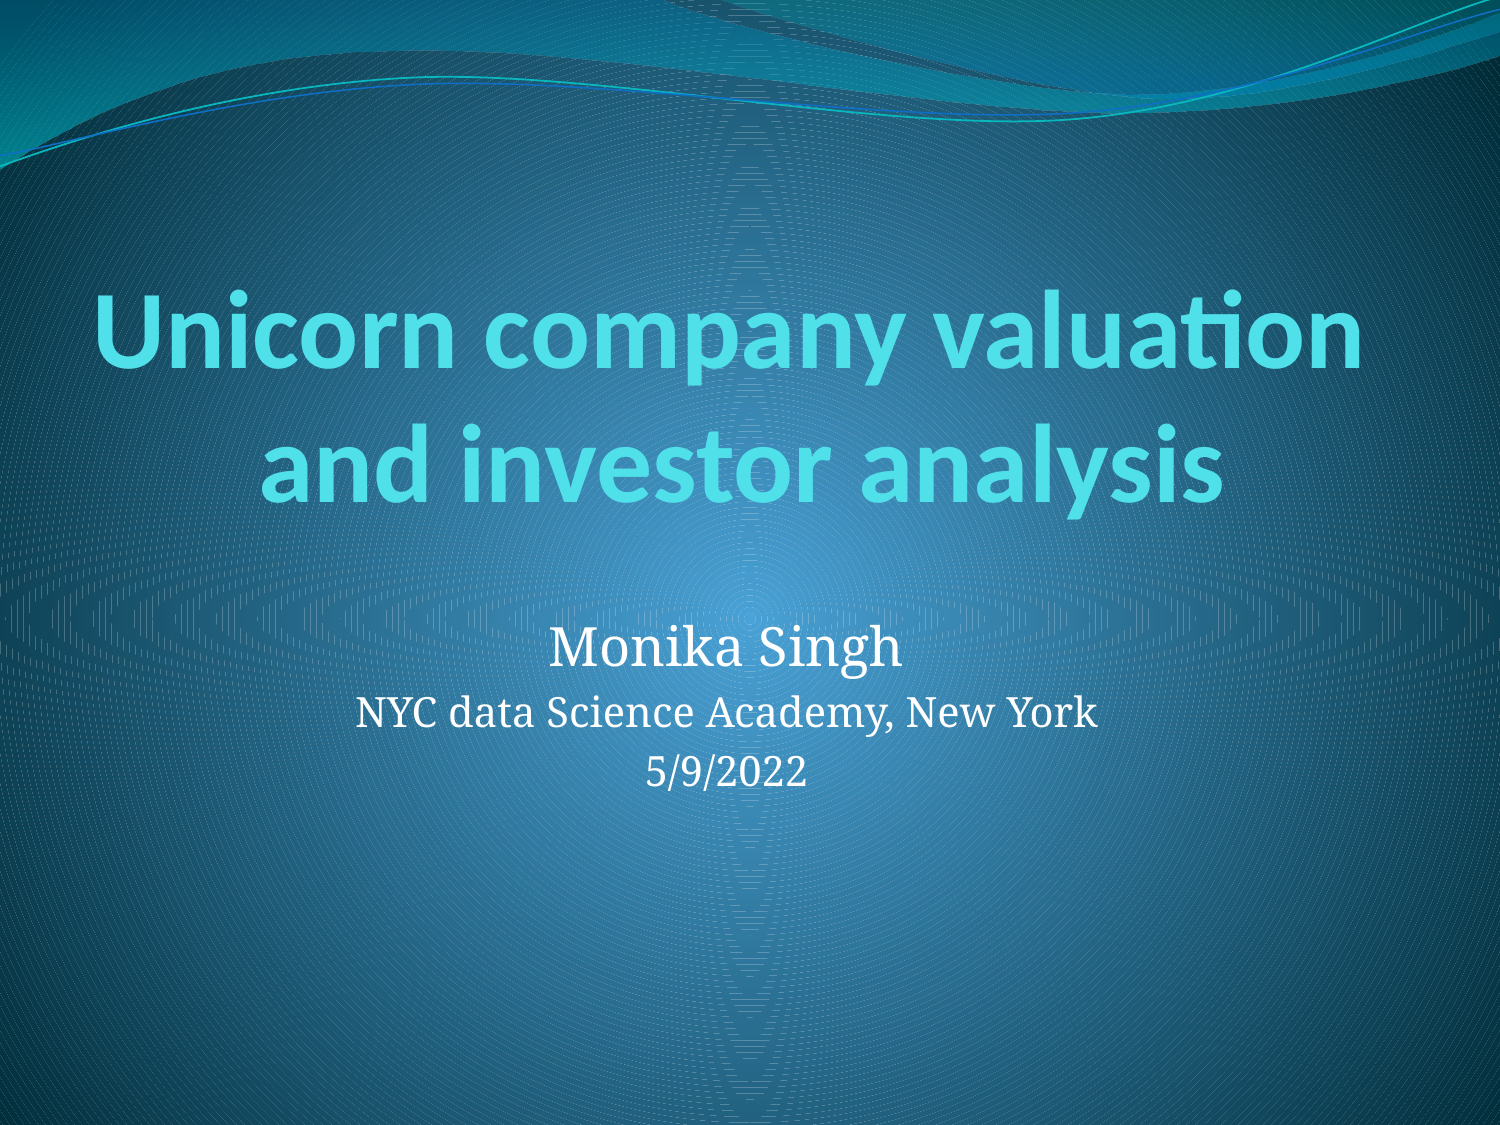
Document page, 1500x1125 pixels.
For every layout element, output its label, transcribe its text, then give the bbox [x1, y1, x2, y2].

title Unicorn company valuation and investor analysis [87, 224, 1376, 525]
subtitle Monika Singh NYC data Science Academy, New York 5/9/2022 [87, 529, 1376, 818]
